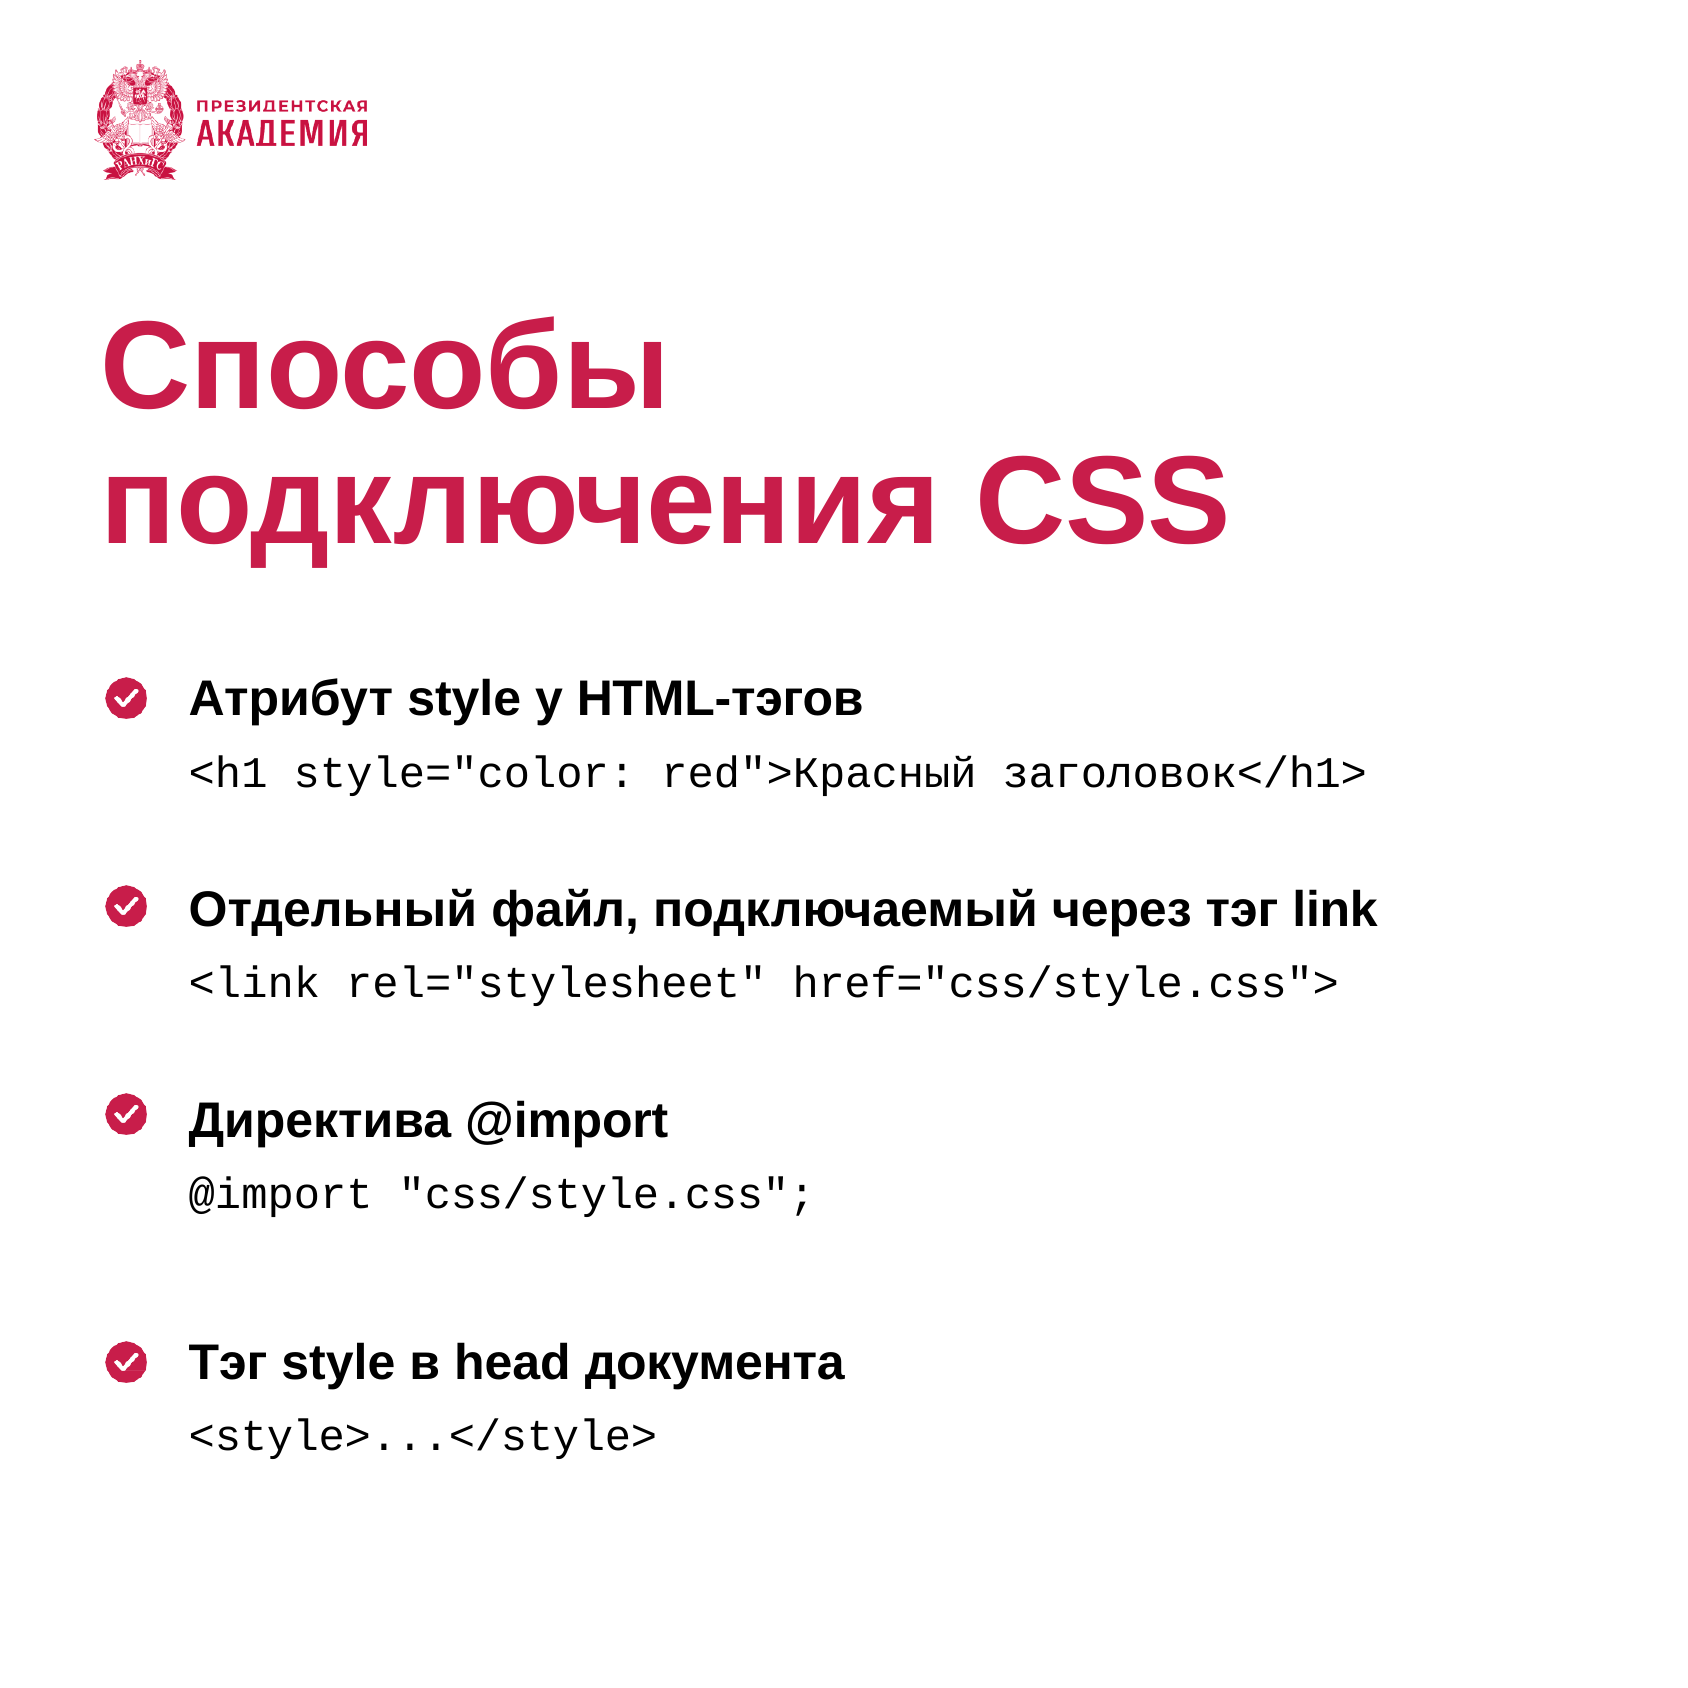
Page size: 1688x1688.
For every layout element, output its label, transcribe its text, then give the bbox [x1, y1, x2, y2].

text_box Тэг style в head документа <style>...</style> [186, 1331, 848, 1460]
picture [105, 1093, 147, 1135]
picture [93, 60, 367, 181]
list Атрибут style у HTML-тэгов <h1 style="color: red">Красный заголовок</h1> Отдельный файл, подключаемый через тэг link <link rel="stylesheet" href="css/style.css"> Директива @import @import "css/style.css"; [186, 643, 1383, 1630]
picture [105, 677, 147, 720]
picture [105, 885, 147, 927]
title Способы подключения CSS [98, 279, 1242, 581]
picture [105, 1341, 147, 1383]
